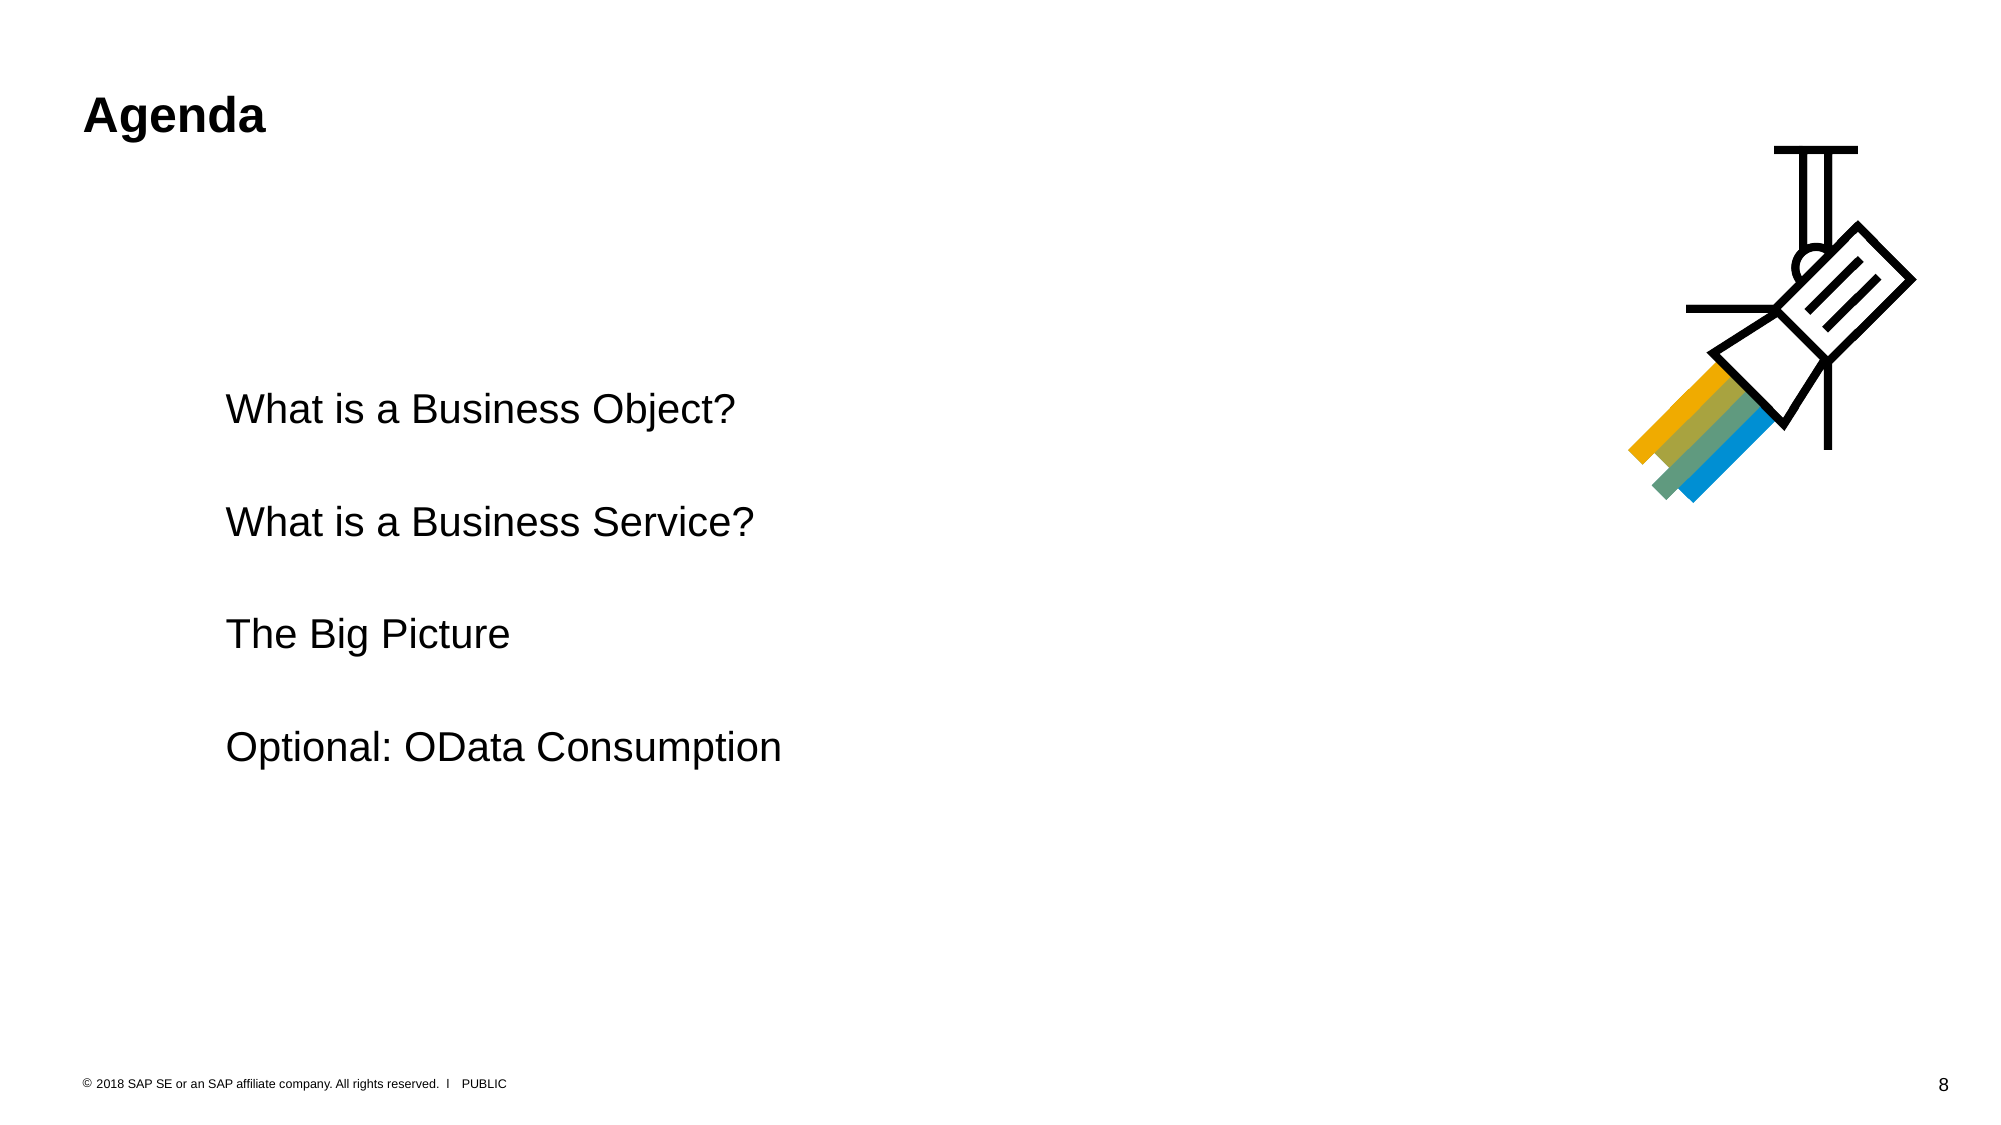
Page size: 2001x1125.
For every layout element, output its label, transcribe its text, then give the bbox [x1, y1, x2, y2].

list What is a Business Object? What is a Business Service? The Big Picture Optional: OData Consumption [225, 382, 1546, 1040]
title Agenda [82, 82, 1598, 144]
picture [1604, 73, 2001, 563]
